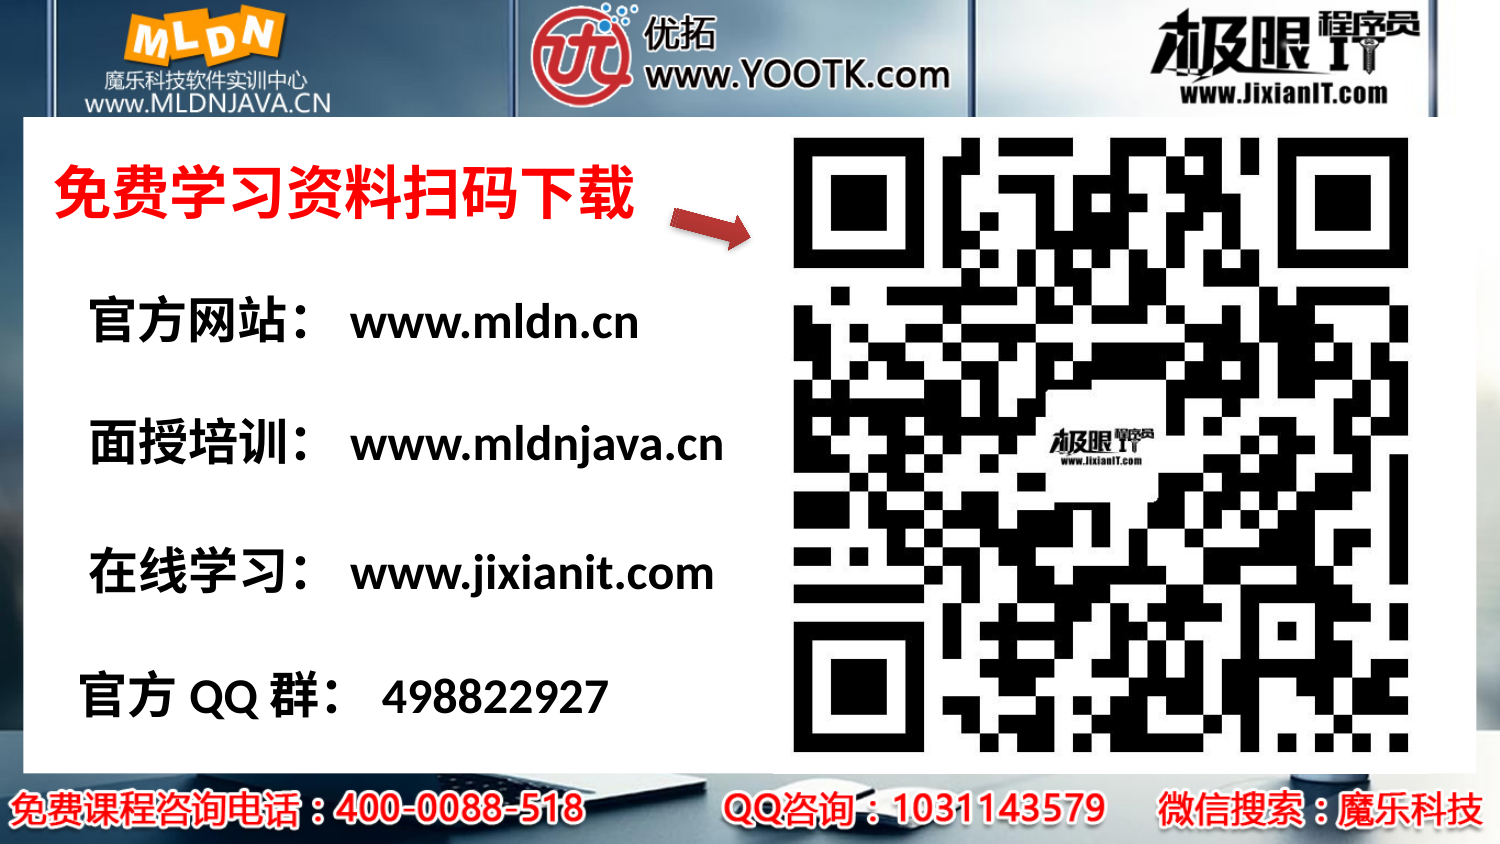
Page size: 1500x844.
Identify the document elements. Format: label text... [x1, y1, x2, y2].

text_box [670, 208, 751, 251]
picture [0, 0, 1500, 844]
text_box 官方QQ群：498822927 [62, 656, 624, 731]
text_box 面授培训：www.mldnjava.cn [73, 403, 740, 478]
text_box 官方网站：www.mldn.cn [73, 281, 655, 356]
text_box 在线学习：www.jixianit.com [73, 531, 731, 607]
text_box 免费学习资料扫码下载 [38, 148, 651, 234]
